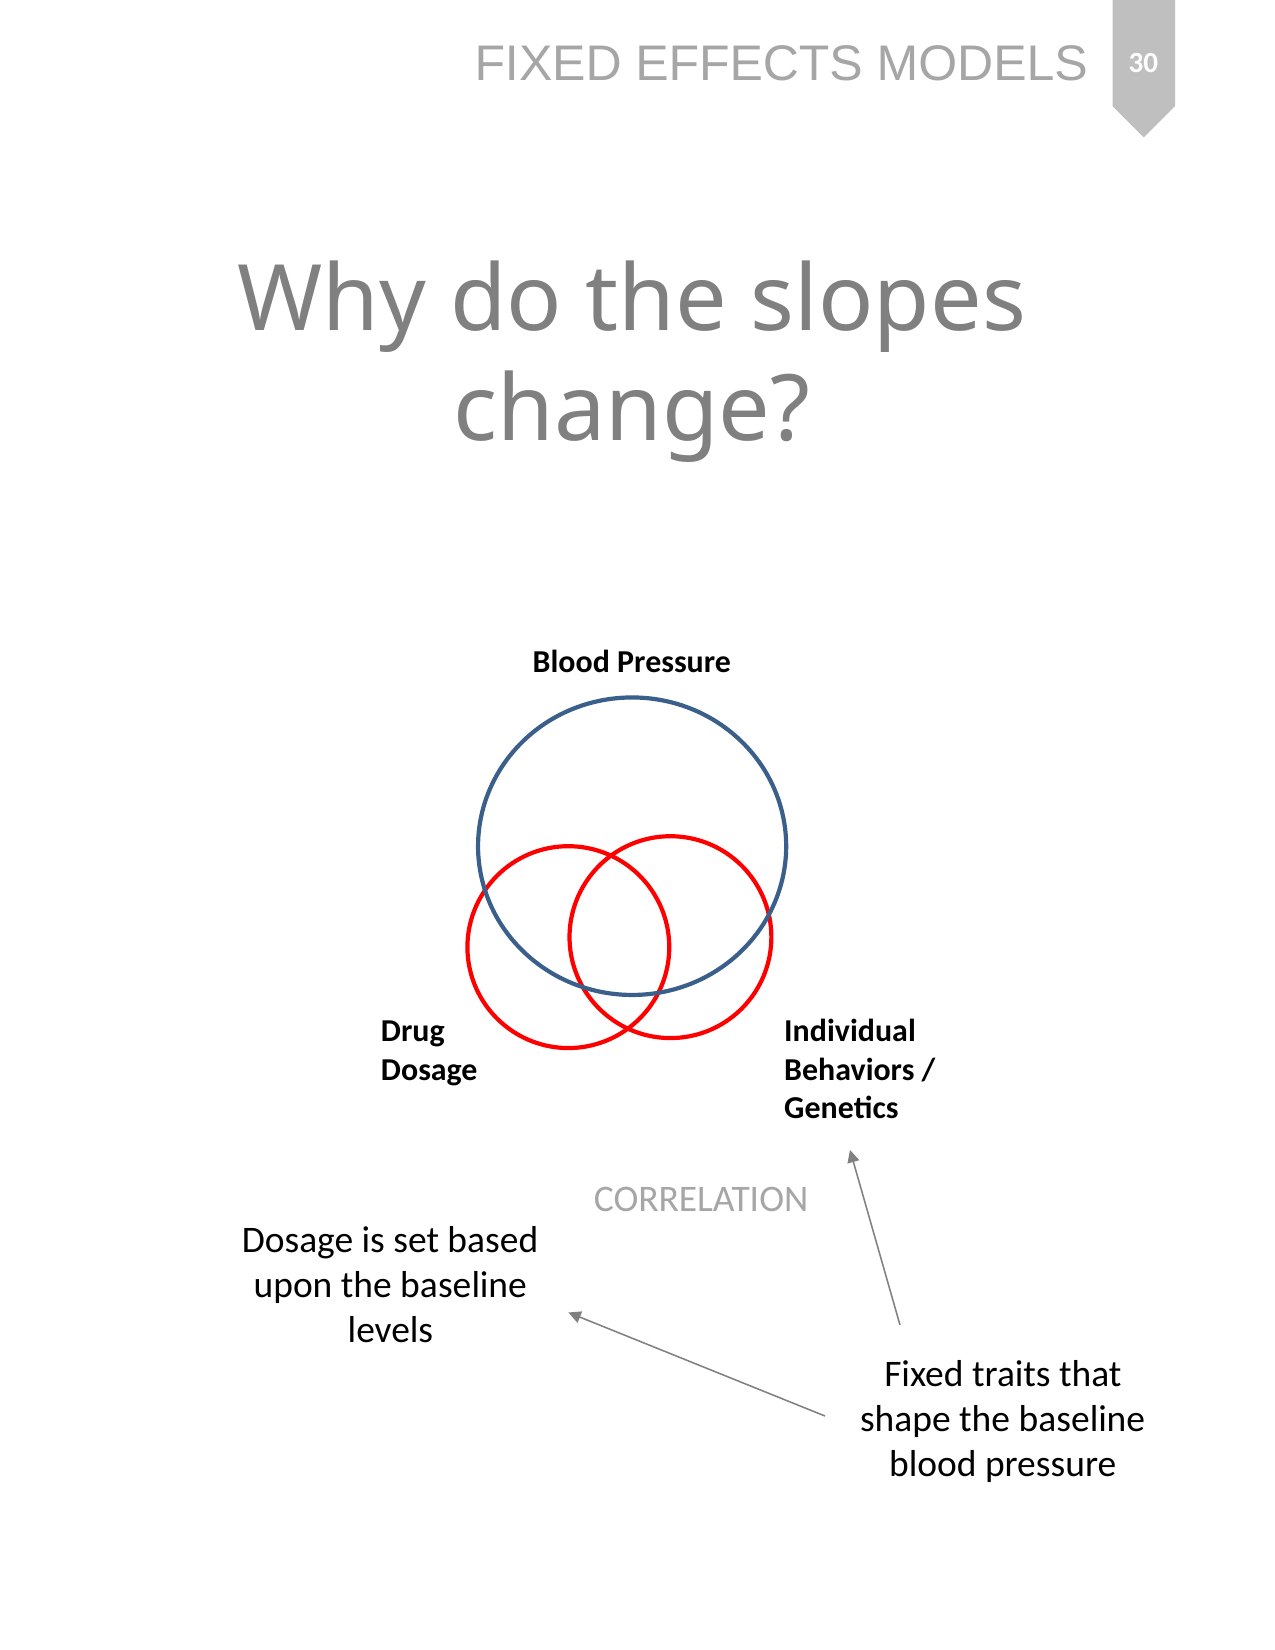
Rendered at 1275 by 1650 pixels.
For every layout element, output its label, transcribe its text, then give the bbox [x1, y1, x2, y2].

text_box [568, 1312, 826, 1418]
text_box [465, 890, 627, 1051]
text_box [849, 1149, 901, 1326]
text_box Blood Pressure [518, 633, 747, 687]
text_box CORRELATION [579, 1166, 824, 1226]
text_box Individual Behaviors / Genetics [769, 1002, 1035, 1133]
text_box Fixed traits that shape the baseline blood pressure [825, 1341, 1181, 1491]
text_box [475, 695, 789, 998]
title Why do the slopes change? [58, 211, 1206, 487]
slide_number 30 [1093, 17, 1194, 105]
text_box Dosage is set based upon the baseline levels [212, 1207, 569, 1358]
text_box Drug Dosage [366, 1002, 493, 1094]
text_box [582, 916, 774, 1041]
